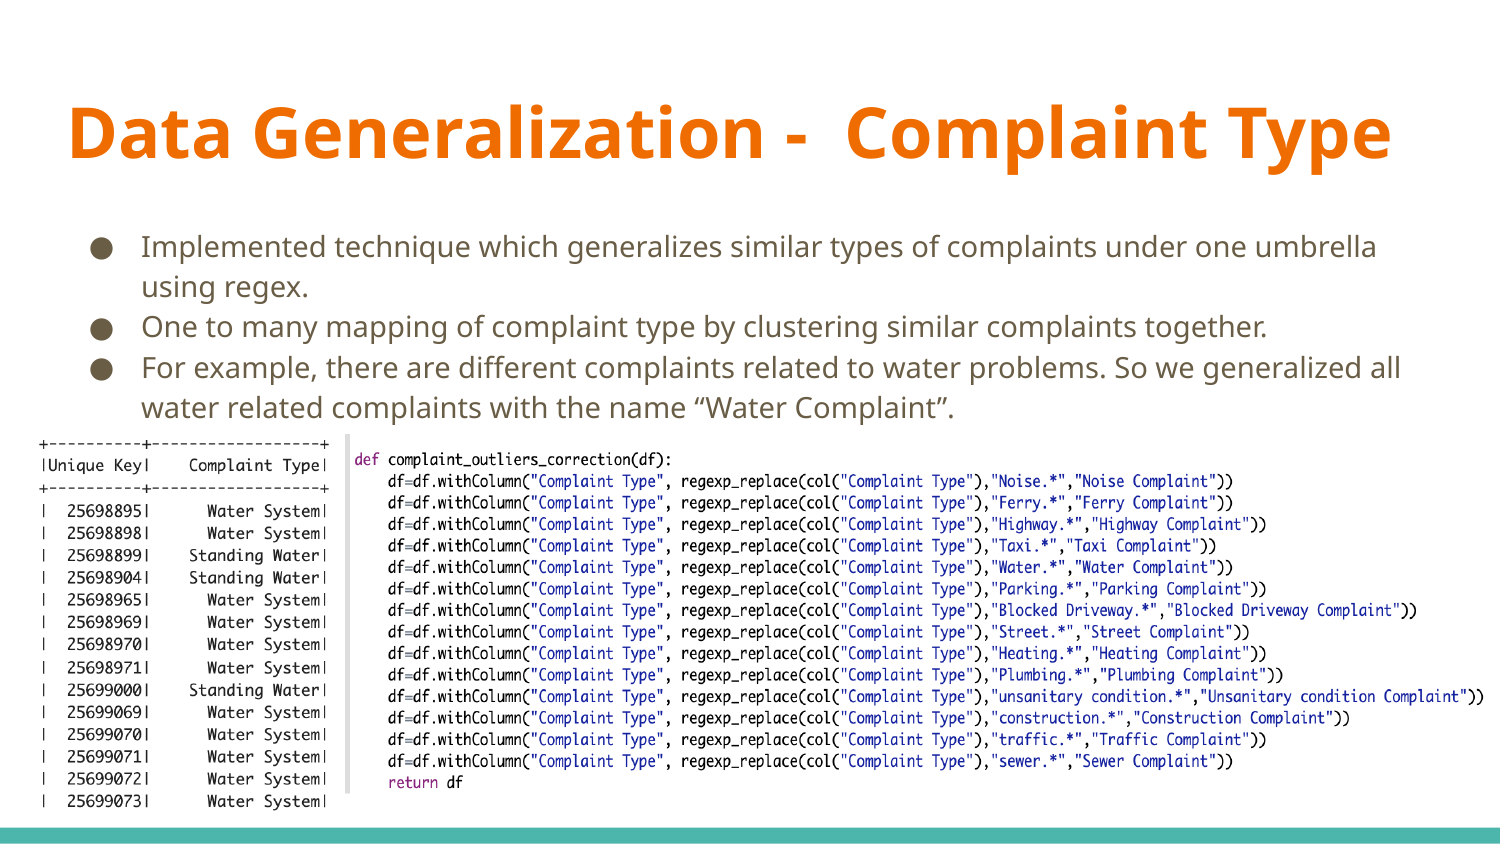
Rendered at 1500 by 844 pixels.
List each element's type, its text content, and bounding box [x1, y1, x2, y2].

title Data Generalization - Complaint Type [51, 72, 1449, 189]
list Implemented technique which generalizes similar types of complaints under one umbrella using regex. One to many mapping of complaint type by clustering similar complaints together. For example, there are different complaints related to water problems. So we generalized all water related complaints with the name “Water Complaint”. [51, 207, 1449, 433]
picture [31, 434, 1500, 817]
